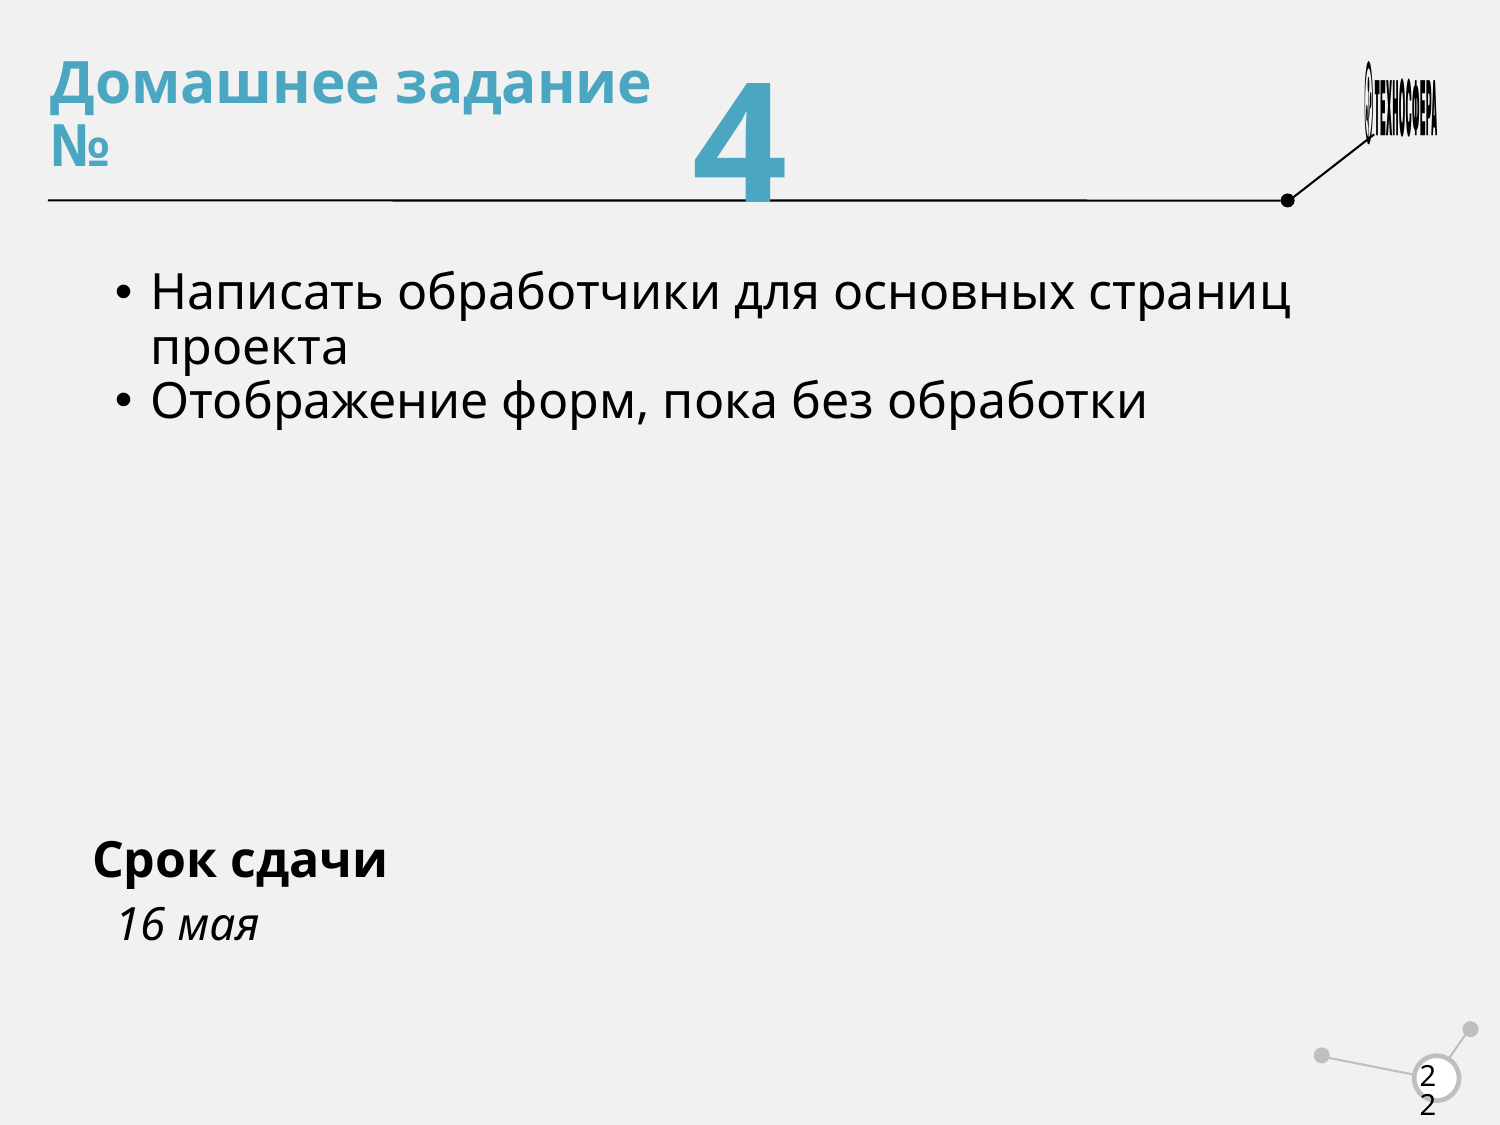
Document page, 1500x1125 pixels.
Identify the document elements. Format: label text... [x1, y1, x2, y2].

text_box 4 [677, 96, 909, 175]
picture [1363, 24, 1442, 185]
text_box Написать обработчики для основных страниц проекта Отображение форм, пока без обработки [100, 259, 1336, 788]
text_box <number> [1404, 1047, 1468, 1108]
text_box 16 мая [100, 893, 658, 979]
